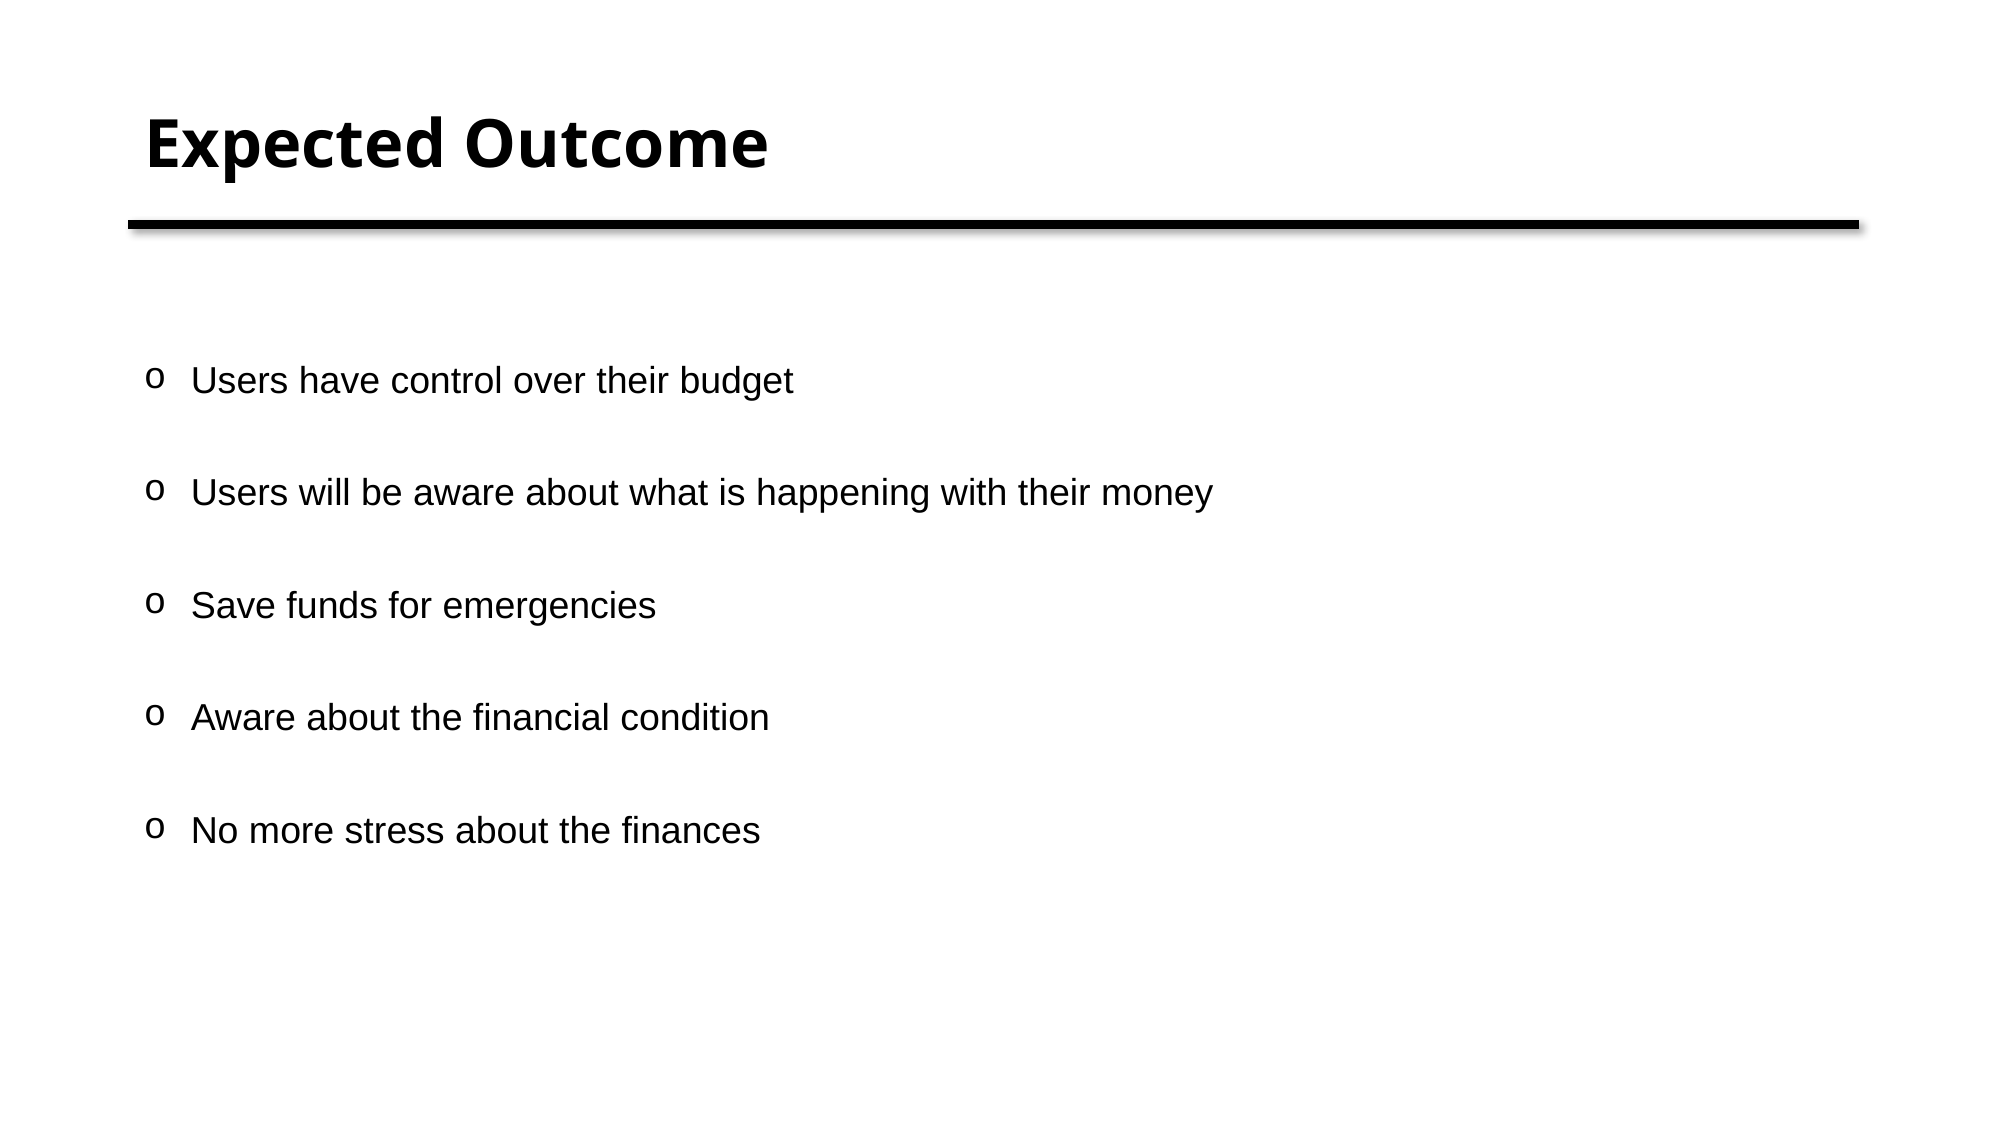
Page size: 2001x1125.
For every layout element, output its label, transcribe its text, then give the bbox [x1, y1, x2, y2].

text_box Users have control over their budget Users will be aware about what is happening with their money Save funds for emergencies Aware about the financial condition No more stress about the finances [129, 280, 1767, 859]
text_box Expected Outcome [129, 93, 825, 189]
text_box [129, 220, 1859, 229]
